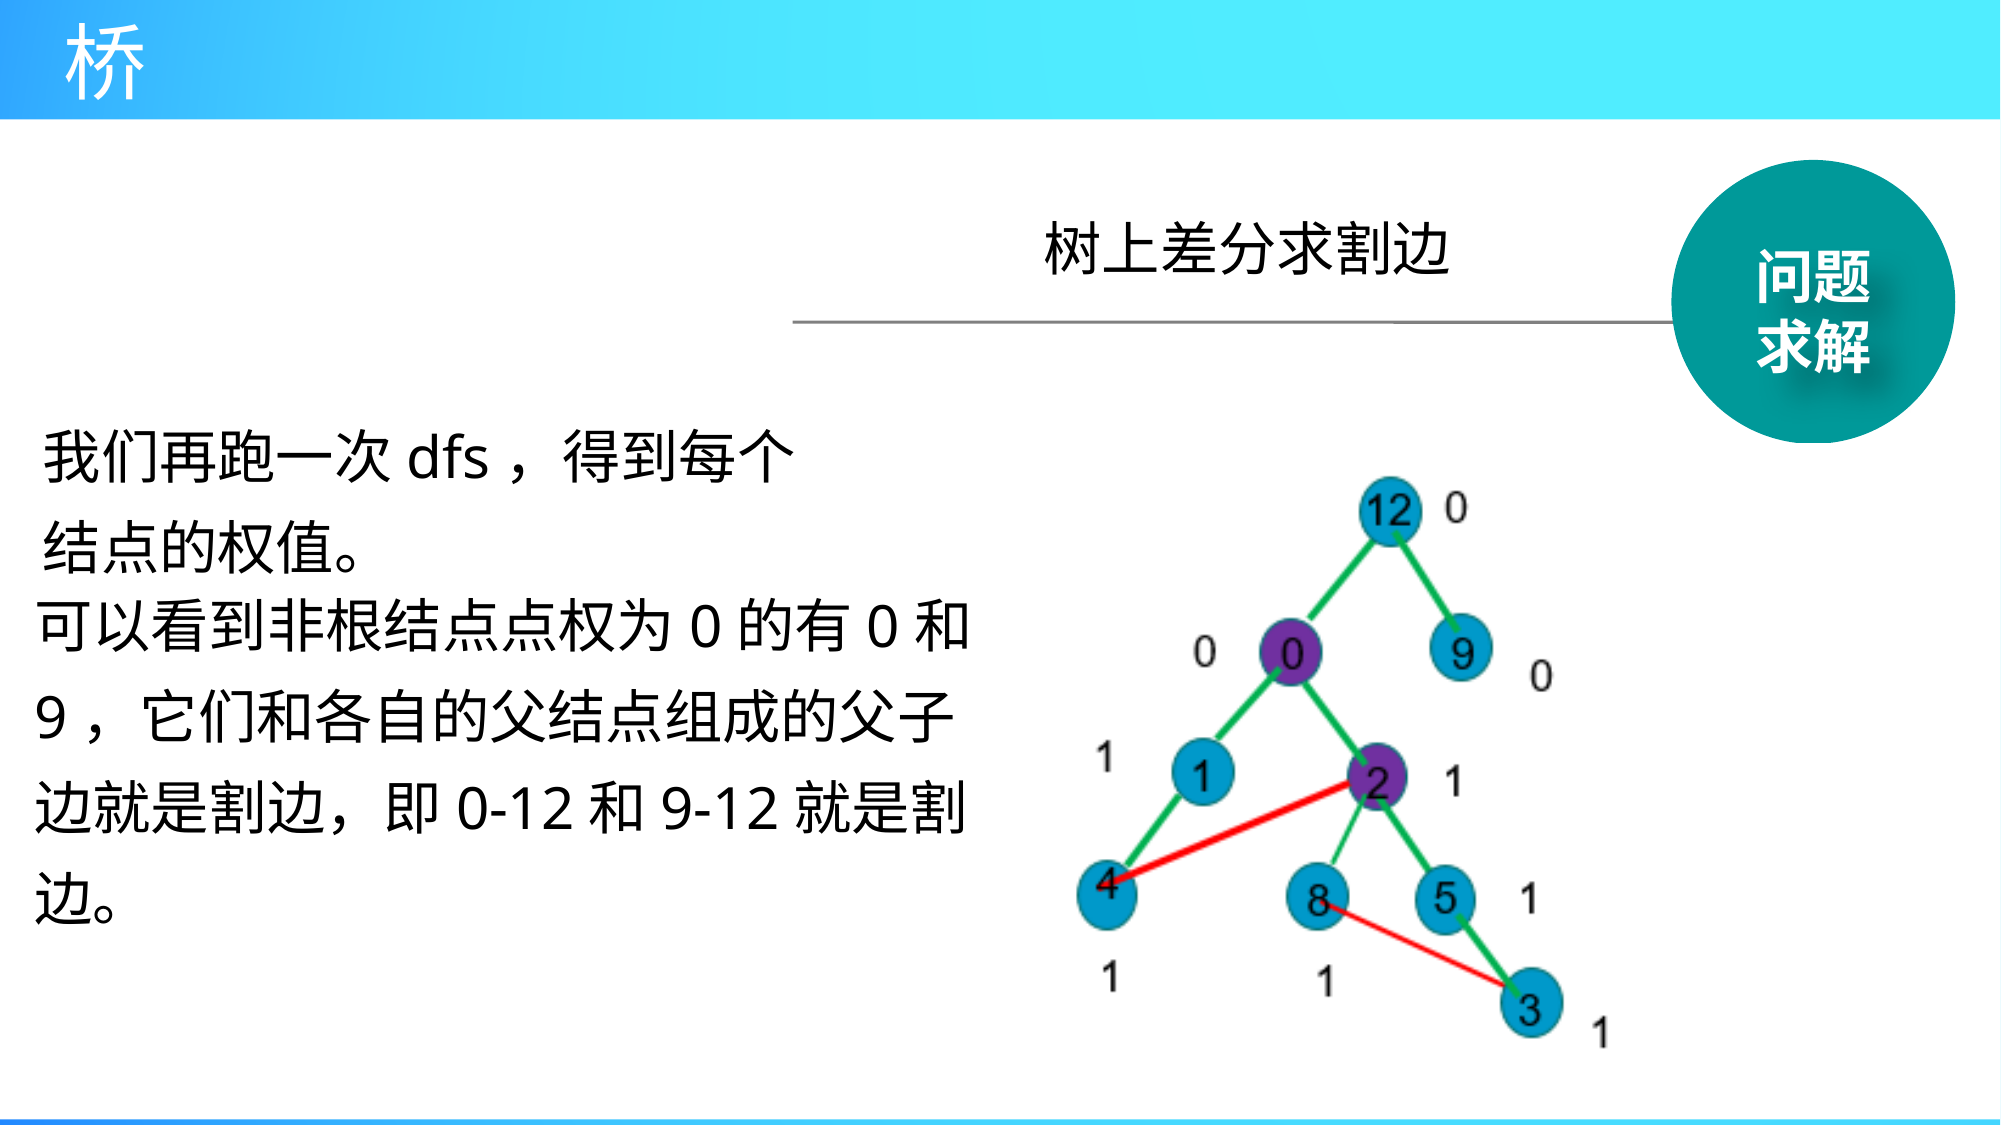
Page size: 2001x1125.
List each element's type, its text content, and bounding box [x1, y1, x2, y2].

picture [1019, 443, 2000, 1112]
picture [0, 1120, 2001, 1125]
picture [0, 0, 2001, 119]
text_box 可以看到非根结点点权为0的有0和9，它们和各自的父结点组成的父子边就是割边，即0-12和9-12就是割边。 [0, 558, 1019, 943]
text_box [1671, 159, 1956, 443]
text_box 树上差分求割边 [853, 201, 1671, 292]
text_box 我们再跑一次dfs，得到每个结点的权值。 [0, 388, 983, 558]
